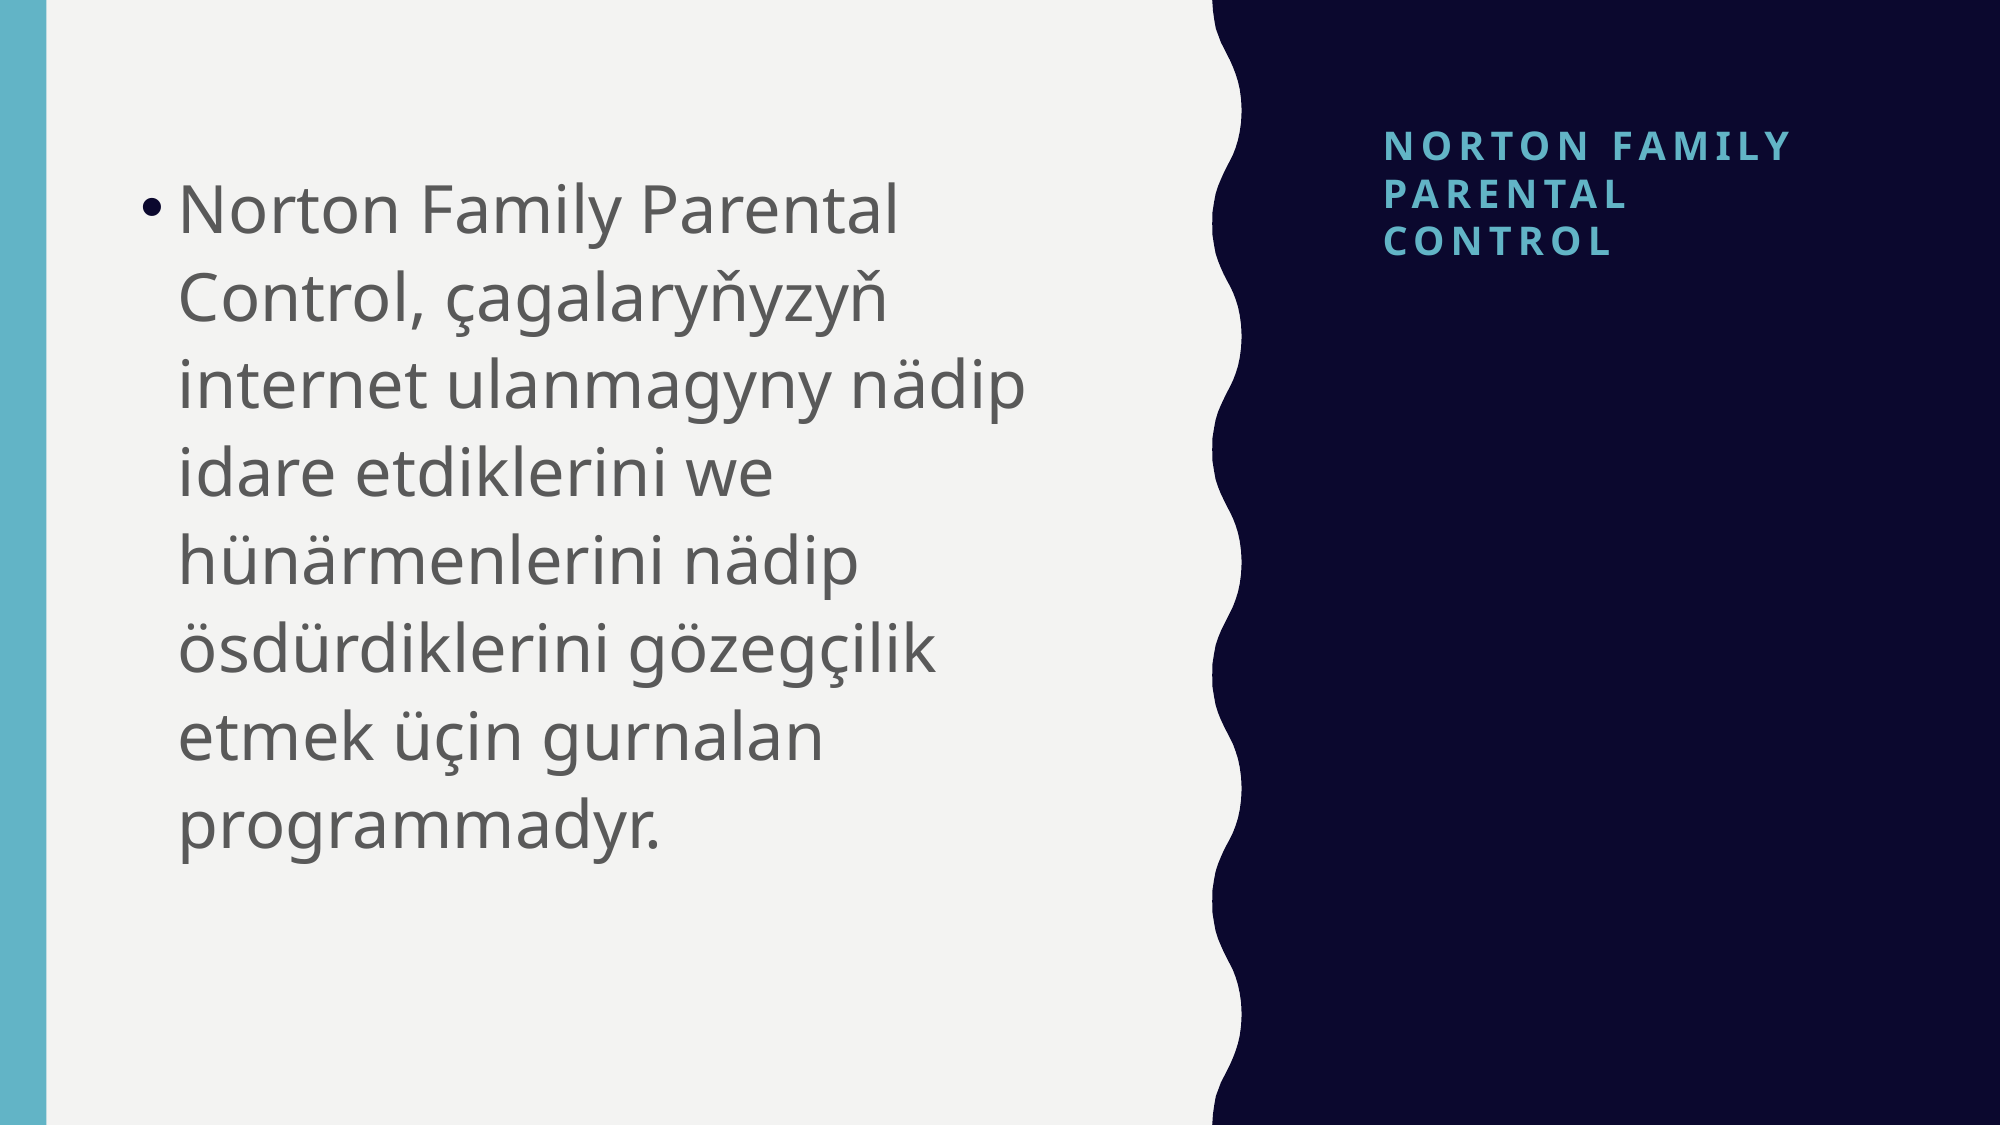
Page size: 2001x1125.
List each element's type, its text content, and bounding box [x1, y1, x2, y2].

list Norton Family Parental Control, çagalaryňyzyň internet ulanmagyny nädip idare etdiklerini we hünärmenlerini nädip ösdürdiklerini gözegçilik etmek üçin gurnalan programmadyr. [125, 151, 1136, 969]
title NORTON FAMILY PARENTAL CONTROL [1367, 75, 1875, 272]
